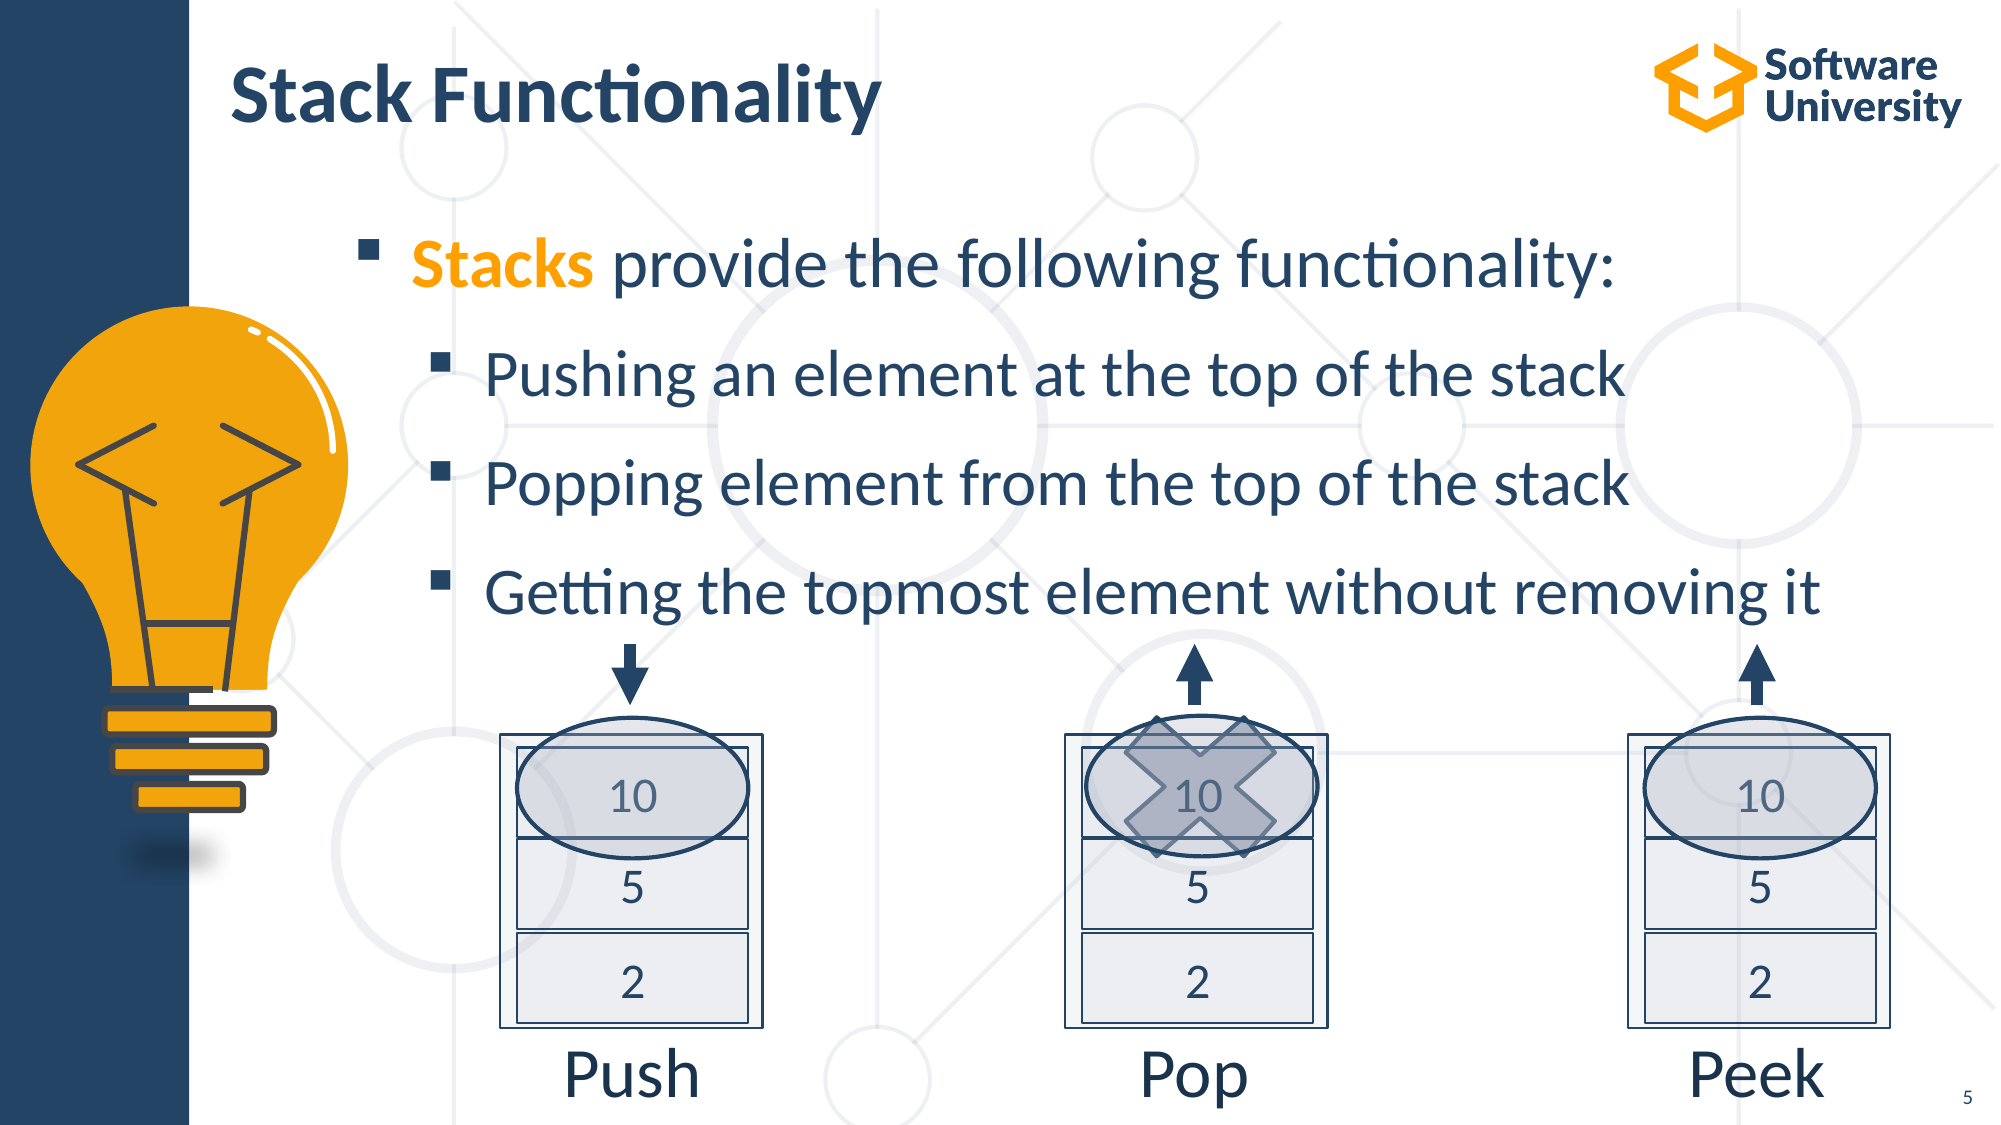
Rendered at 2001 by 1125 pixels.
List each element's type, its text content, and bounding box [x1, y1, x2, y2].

text_box 5 [1927, 1067, 1989, 1117]
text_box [1627, 643, 1891, 1029]
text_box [1064, 643, 1328, 1029]
text_box Push [526, 1037, 739, 1122]
text_box Peek [1650, 1037, 1864, 1122]
list Stacks provide the following functionality: Pushing an element at the top of the stack Popping element from the top of the stack Getting the topmost element without removing it [334, 206, 1997, 1117]
text_box Pop [1088, 1037, 1301, 1123]
picture [1641, 31, 1973, 145]
title Stack Functionality [212, 16, 1628, 162]
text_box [499, 643, 763, 1029]
